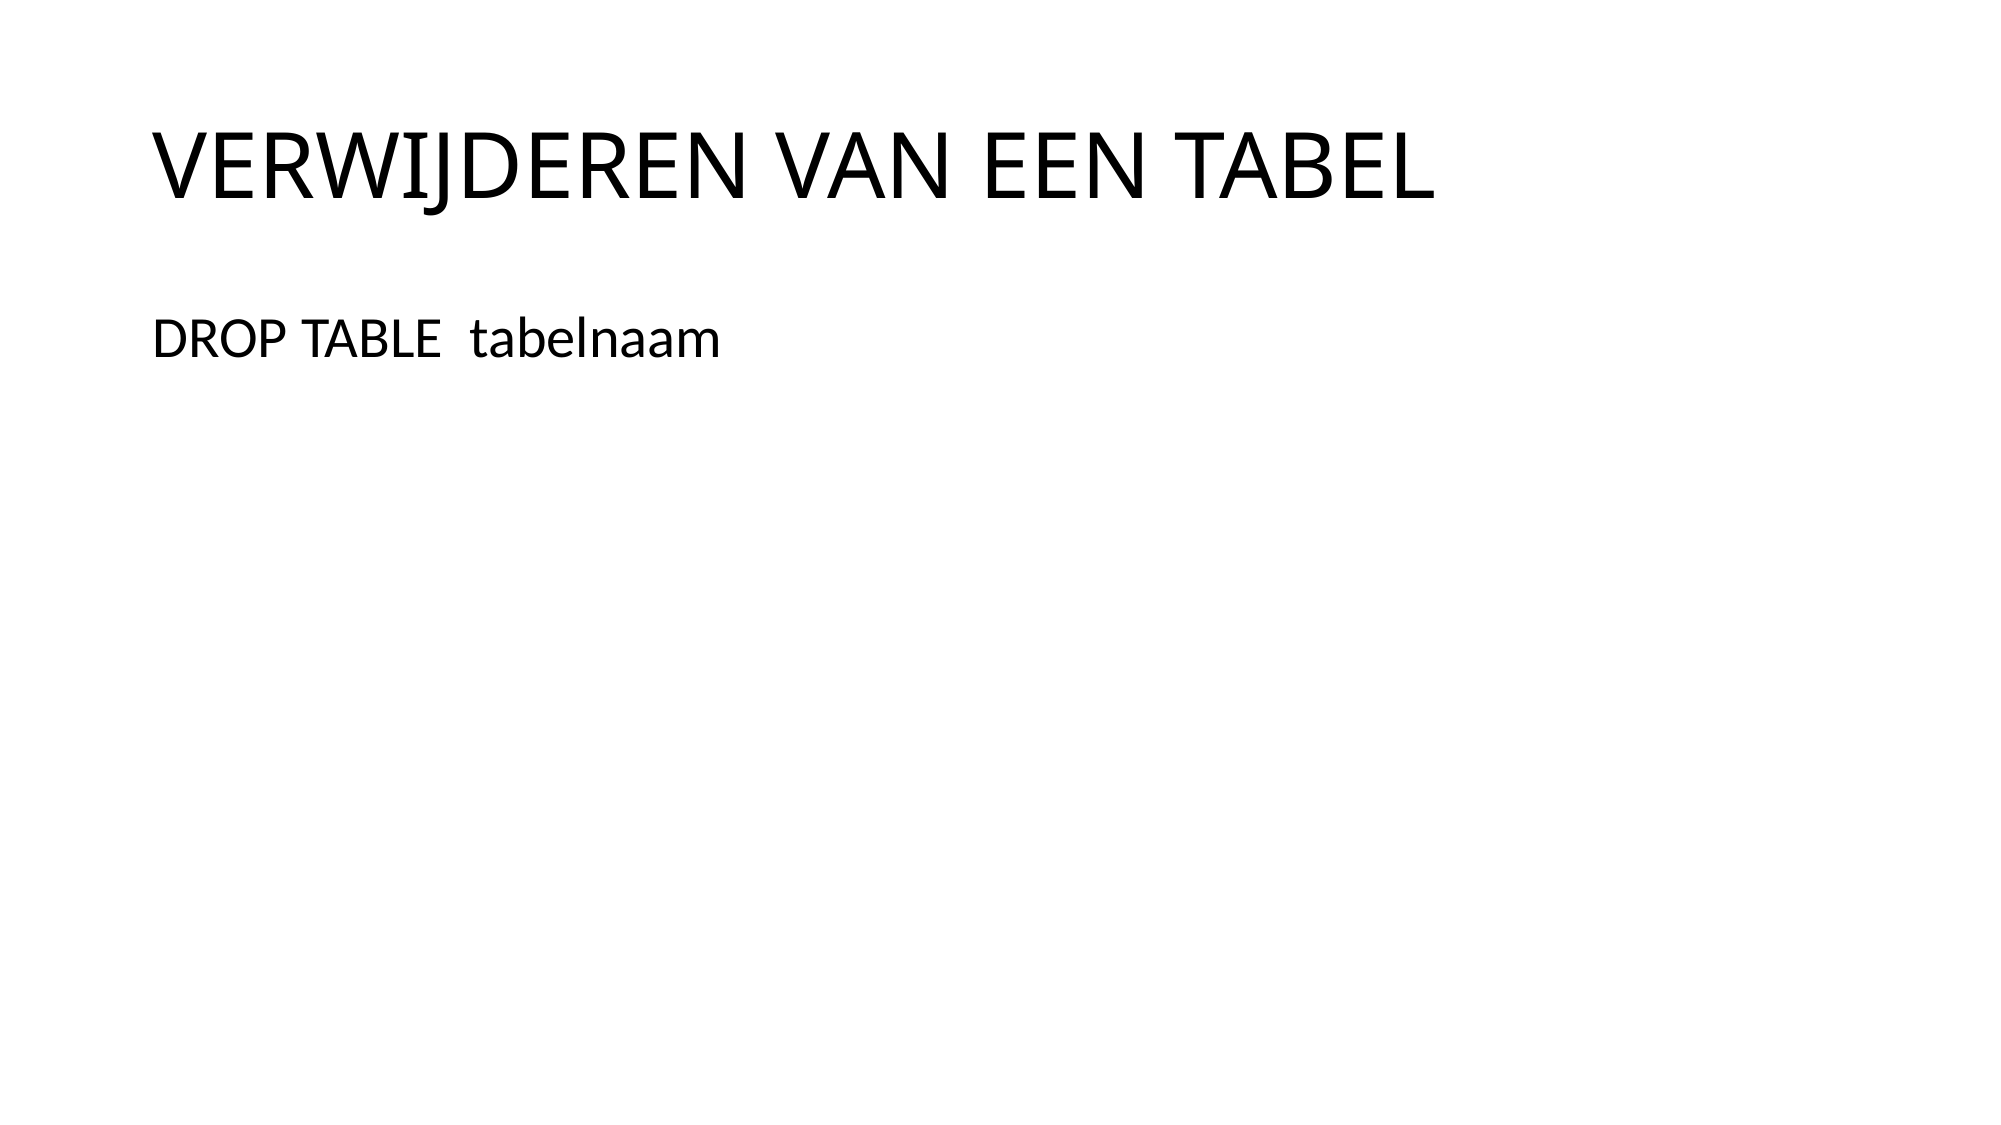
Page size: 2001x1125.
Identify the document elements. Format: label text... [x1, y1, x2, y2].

list DROP TABLE tabelnaam [137, 299, 1863, 1014]
title VERWIJDEREN VAN EEN TABEL [137, 59, 1863, 278]
